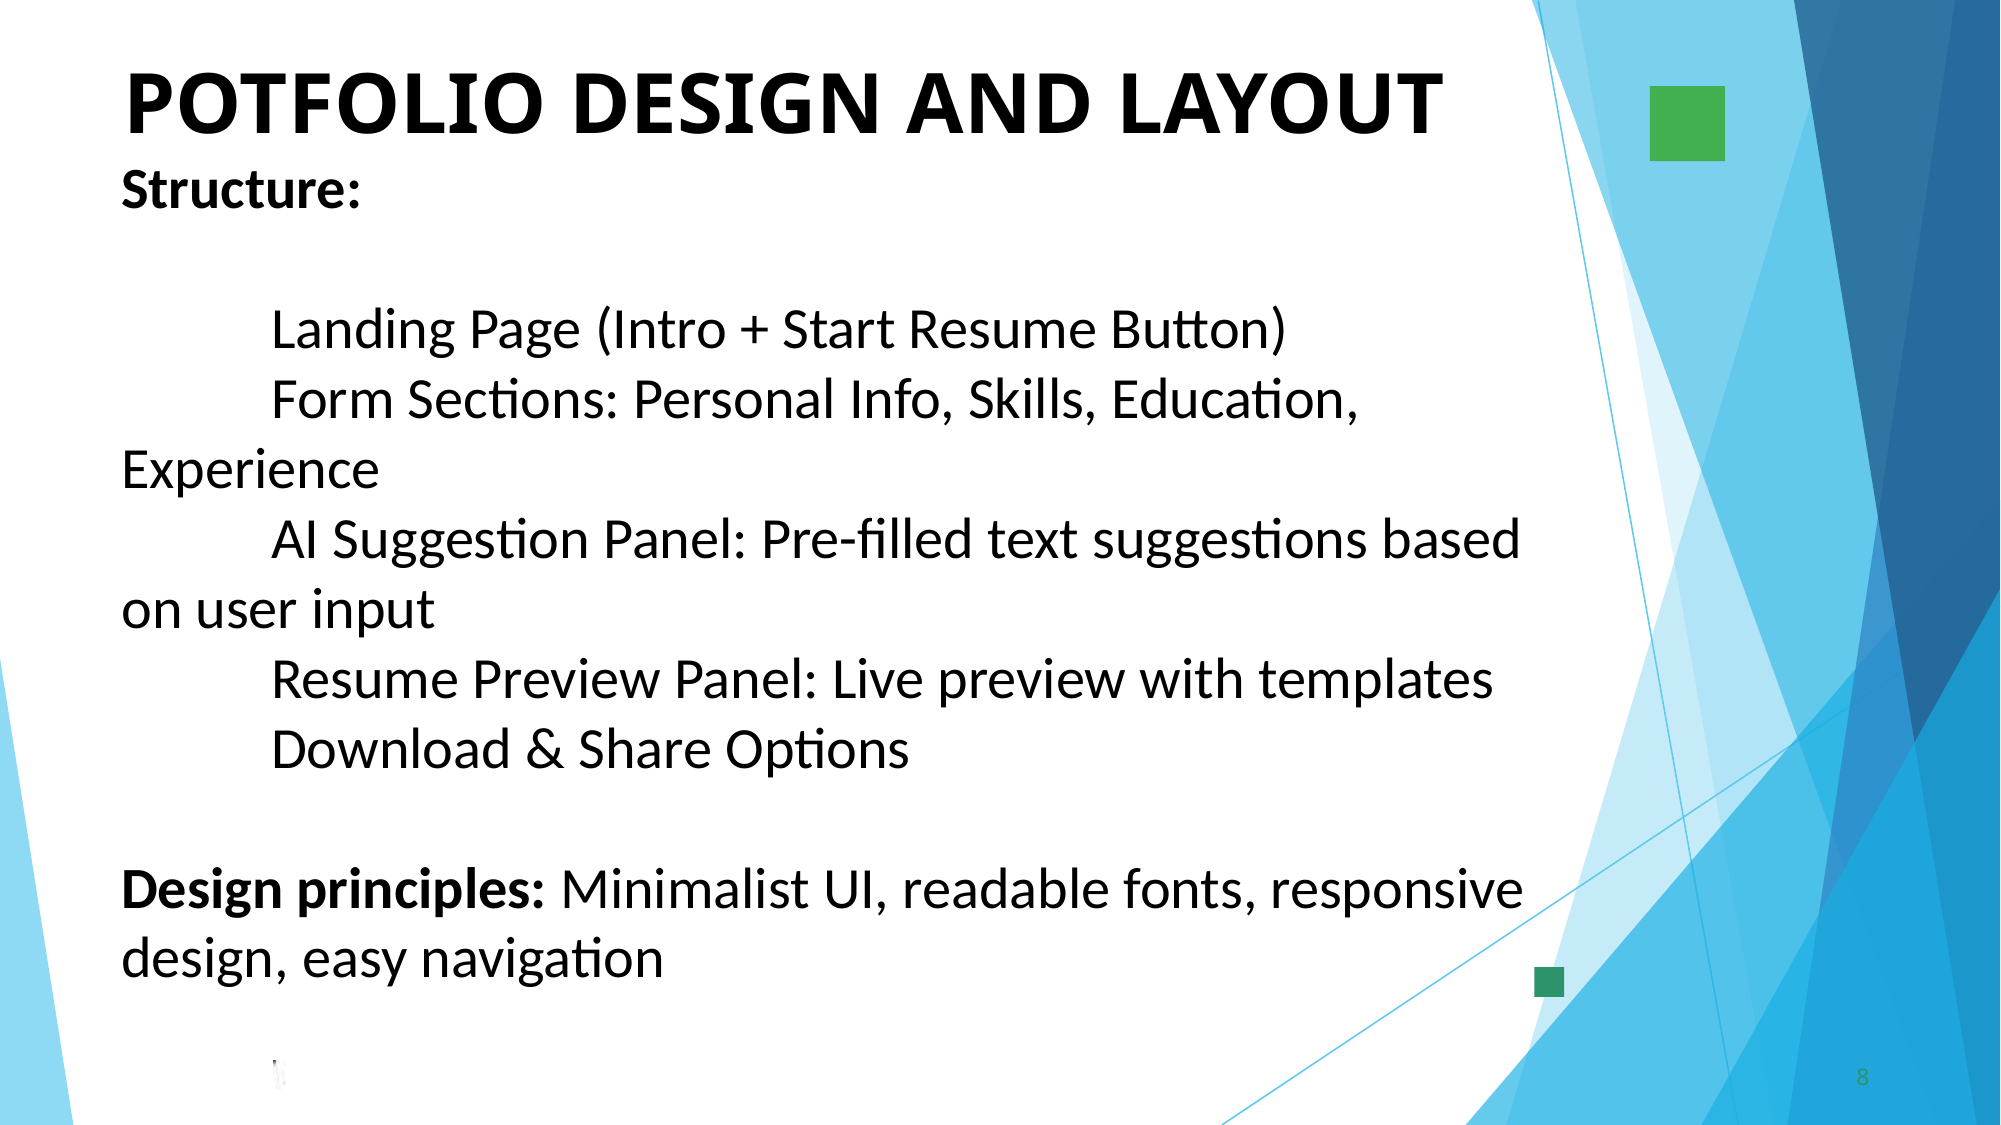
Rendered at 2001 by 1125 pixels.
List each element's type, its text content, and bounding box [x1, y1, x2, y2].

text_box 8 [1849, 1061, 1888, 1095]
picture [273, 1060, 287, 1091]
text_box POTFOLIO DESIGN AND LAYOUT Structure: Landing Page (Intro + Start Resume Button) Form Sections: Personal Info, Skills, Education, Experience AI Suggestion Panel: Pre-filled text suggestions based on user input Resume Preview Panel: Live preview with templates Download & Share Options Design principles: Minimalist UI, readable fonts, responsive design, easy navigation [121, 47, 1564, 1092]
text_box [1649, 86, 1725, 162]
